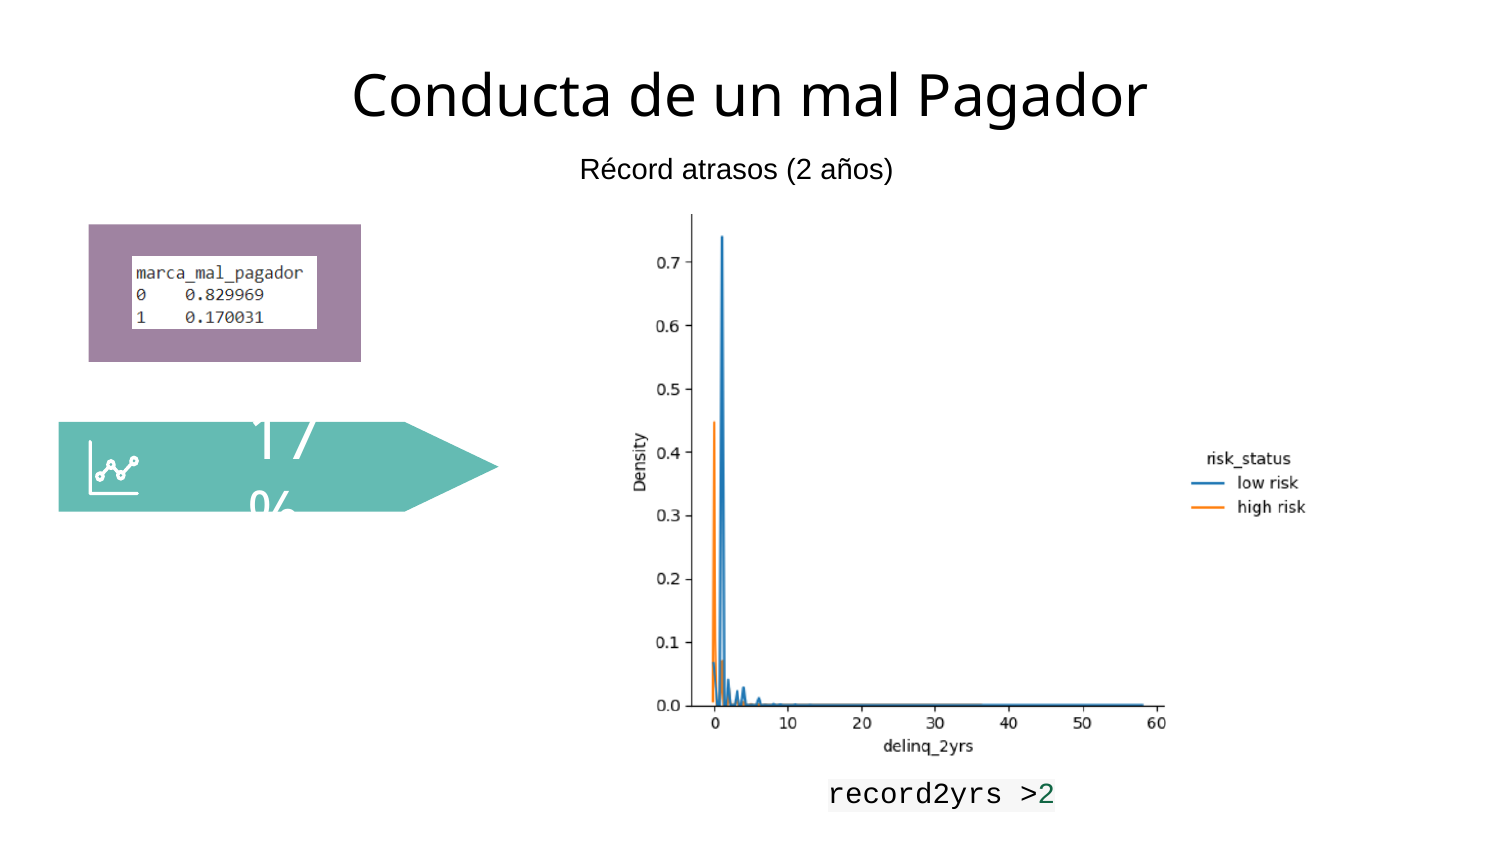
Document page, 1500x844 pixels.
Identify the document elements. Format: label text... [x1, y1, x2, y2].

text_box Récord atrasos (2 años) [564, 142, 910, 193]
text_box [58, 421, 499, 512]
title Conducta de un mal Pagador [75, 67, 1425, 120]
picture [622, 214, 1315, 770]
text_box record2yrs >2 [813, 777, 1095, 817]
text_box 17% [232, 439, 367, 506]
text_box [88, 224, 361, 362]
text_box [88, 439, 140, 496]
picture [132, 256, 317, 329]
